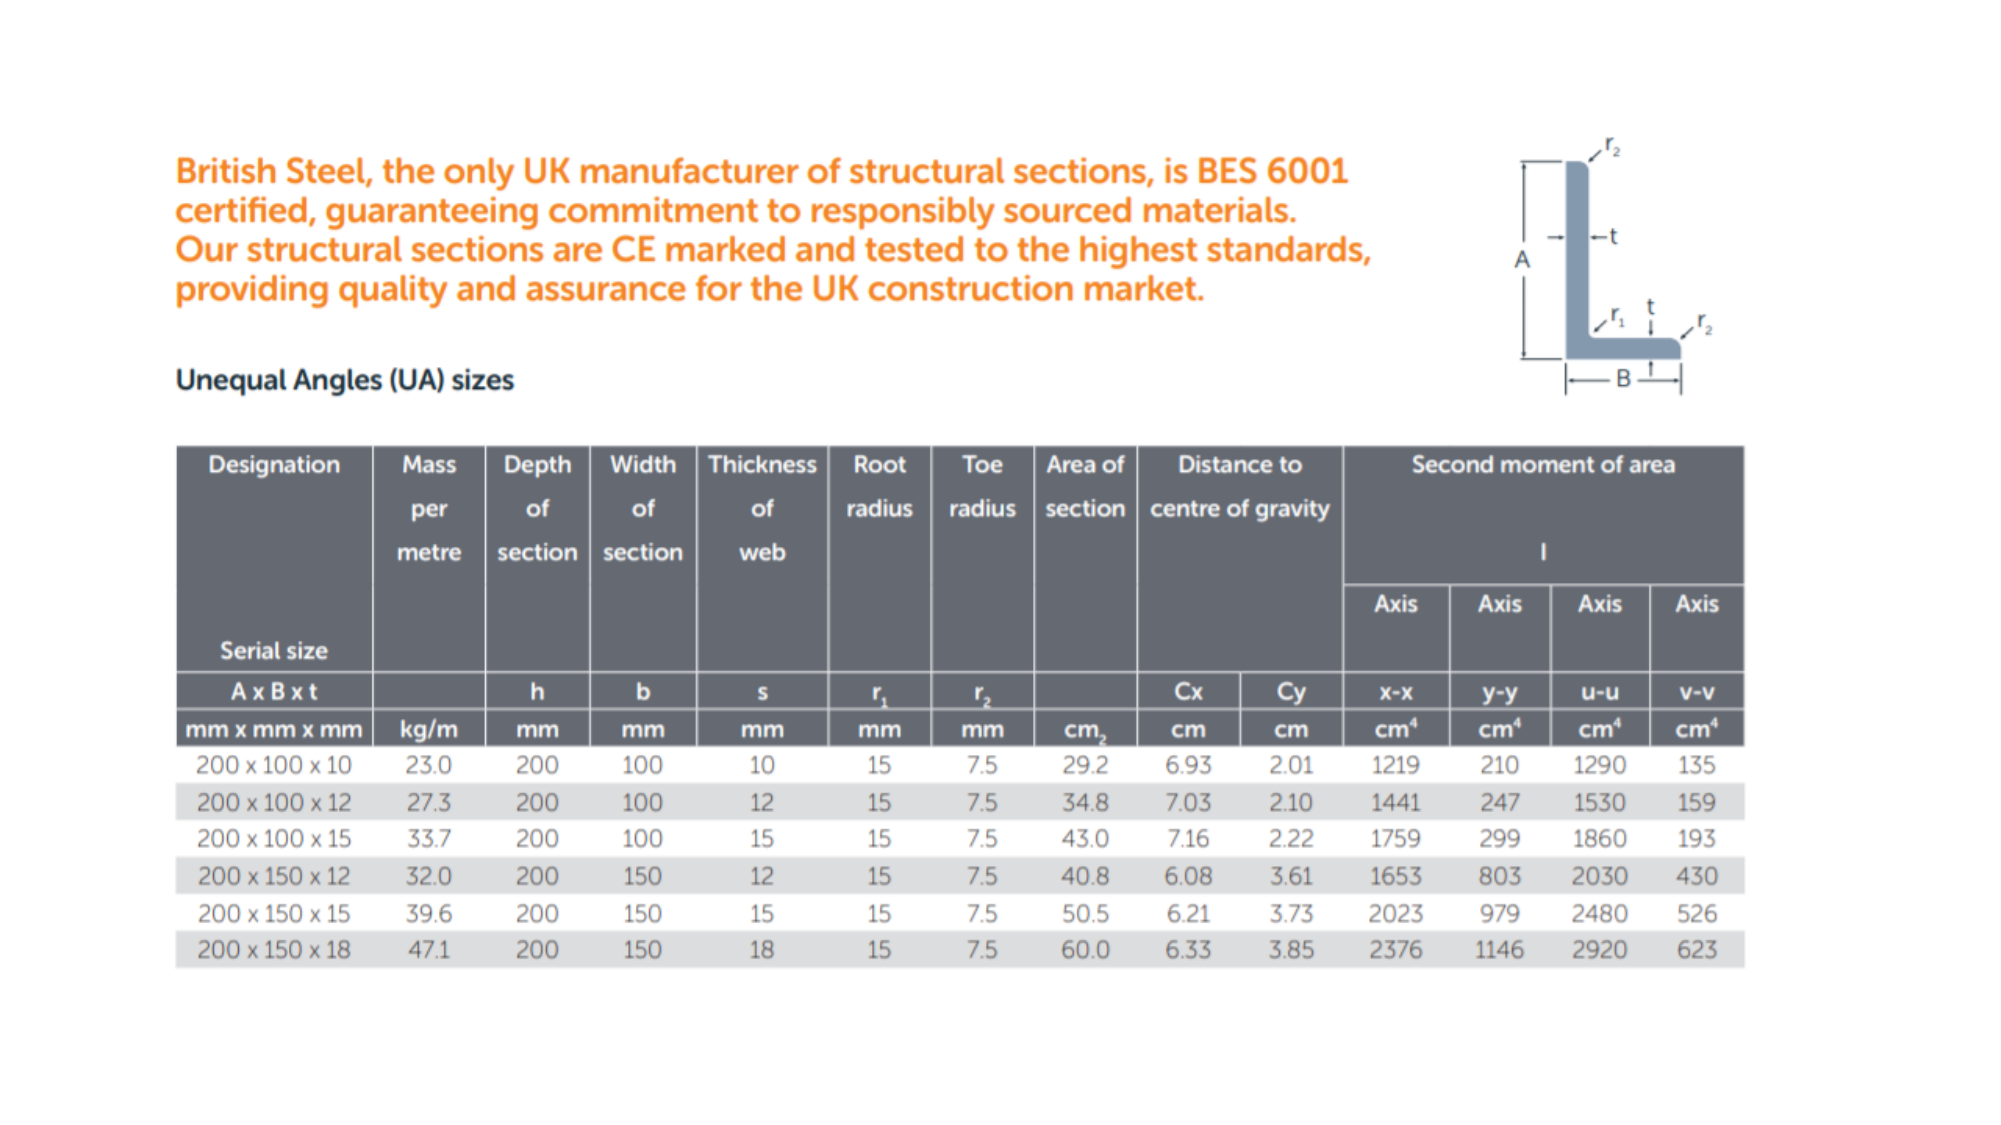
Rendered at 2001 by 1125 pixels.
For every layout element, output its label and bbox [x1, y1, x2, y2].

picture [127, 119, 1873, 1006]
